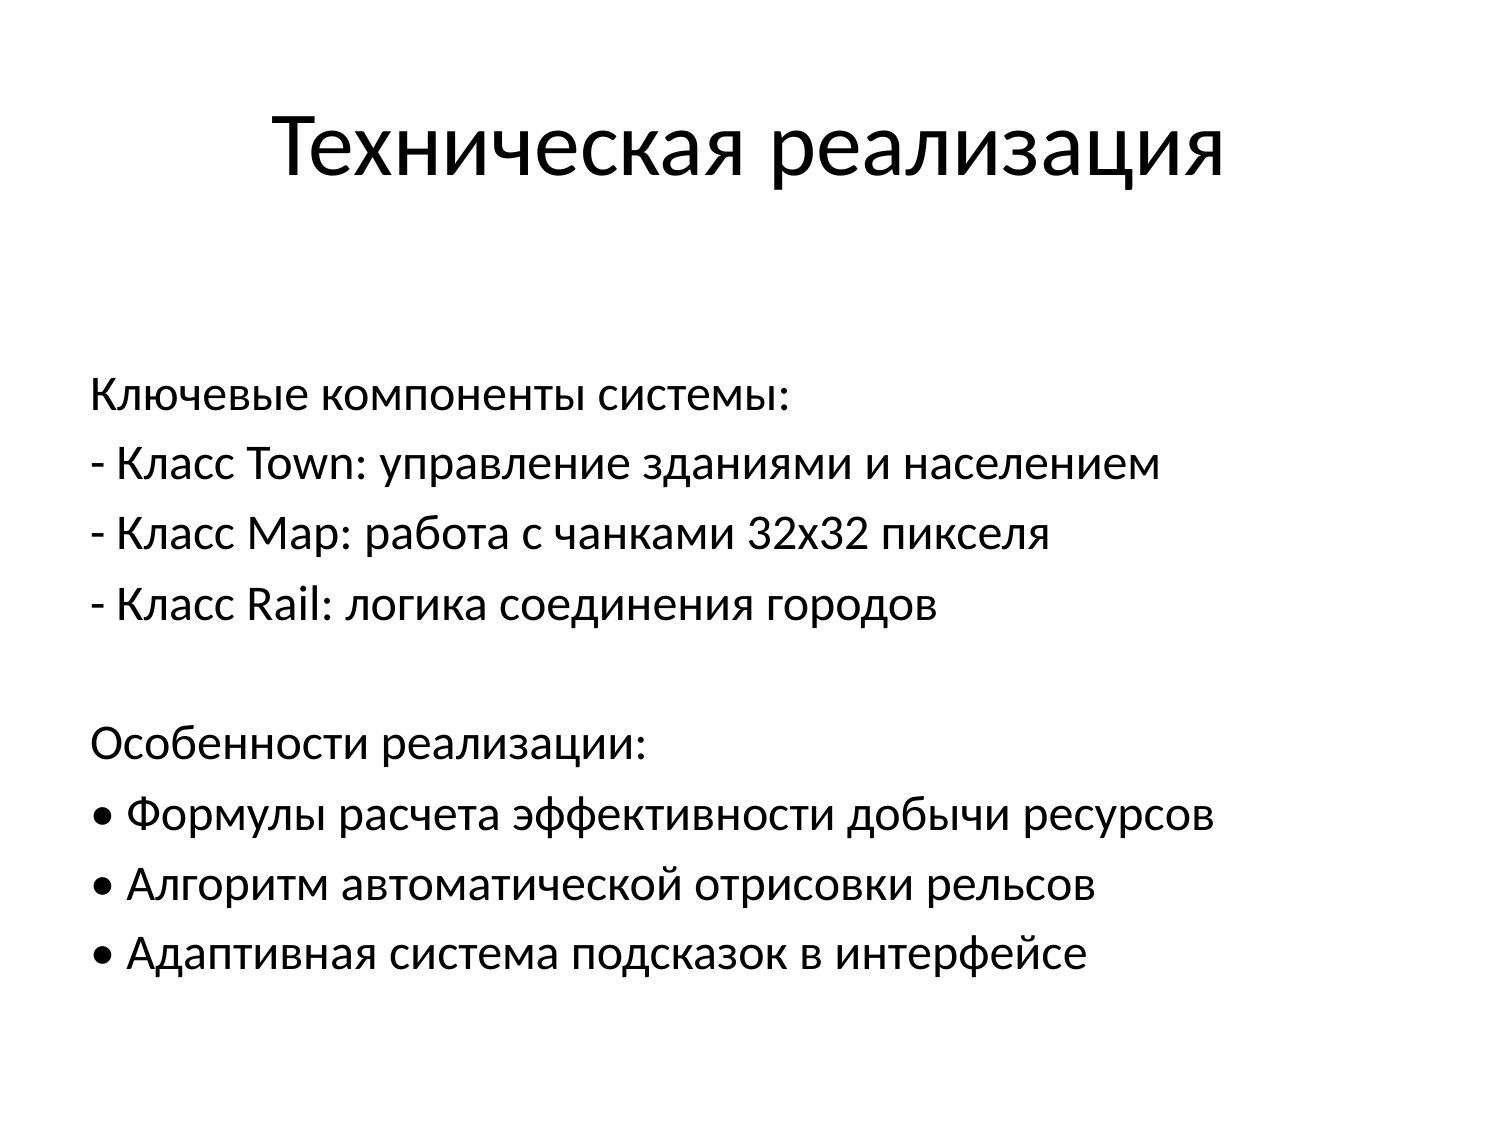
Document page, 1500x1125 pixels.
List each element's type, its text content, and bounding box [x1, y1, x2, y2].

list Ключевые компоненты системы: - Класс Town: управление зданиями и населением - Класс Map: работа с чанками 32x32 пикселя - Класс Rail: логика соединения городов Особенности реализации: • Формулы расчета эффективности добычи ресурсов • Алгоритм автоматической отрисовки рельсов • Адаптивная система подсказок в интерфейсе [75, 262, 1425, 1005]
title Техническая реализация [75, 45, 1425, 233]
